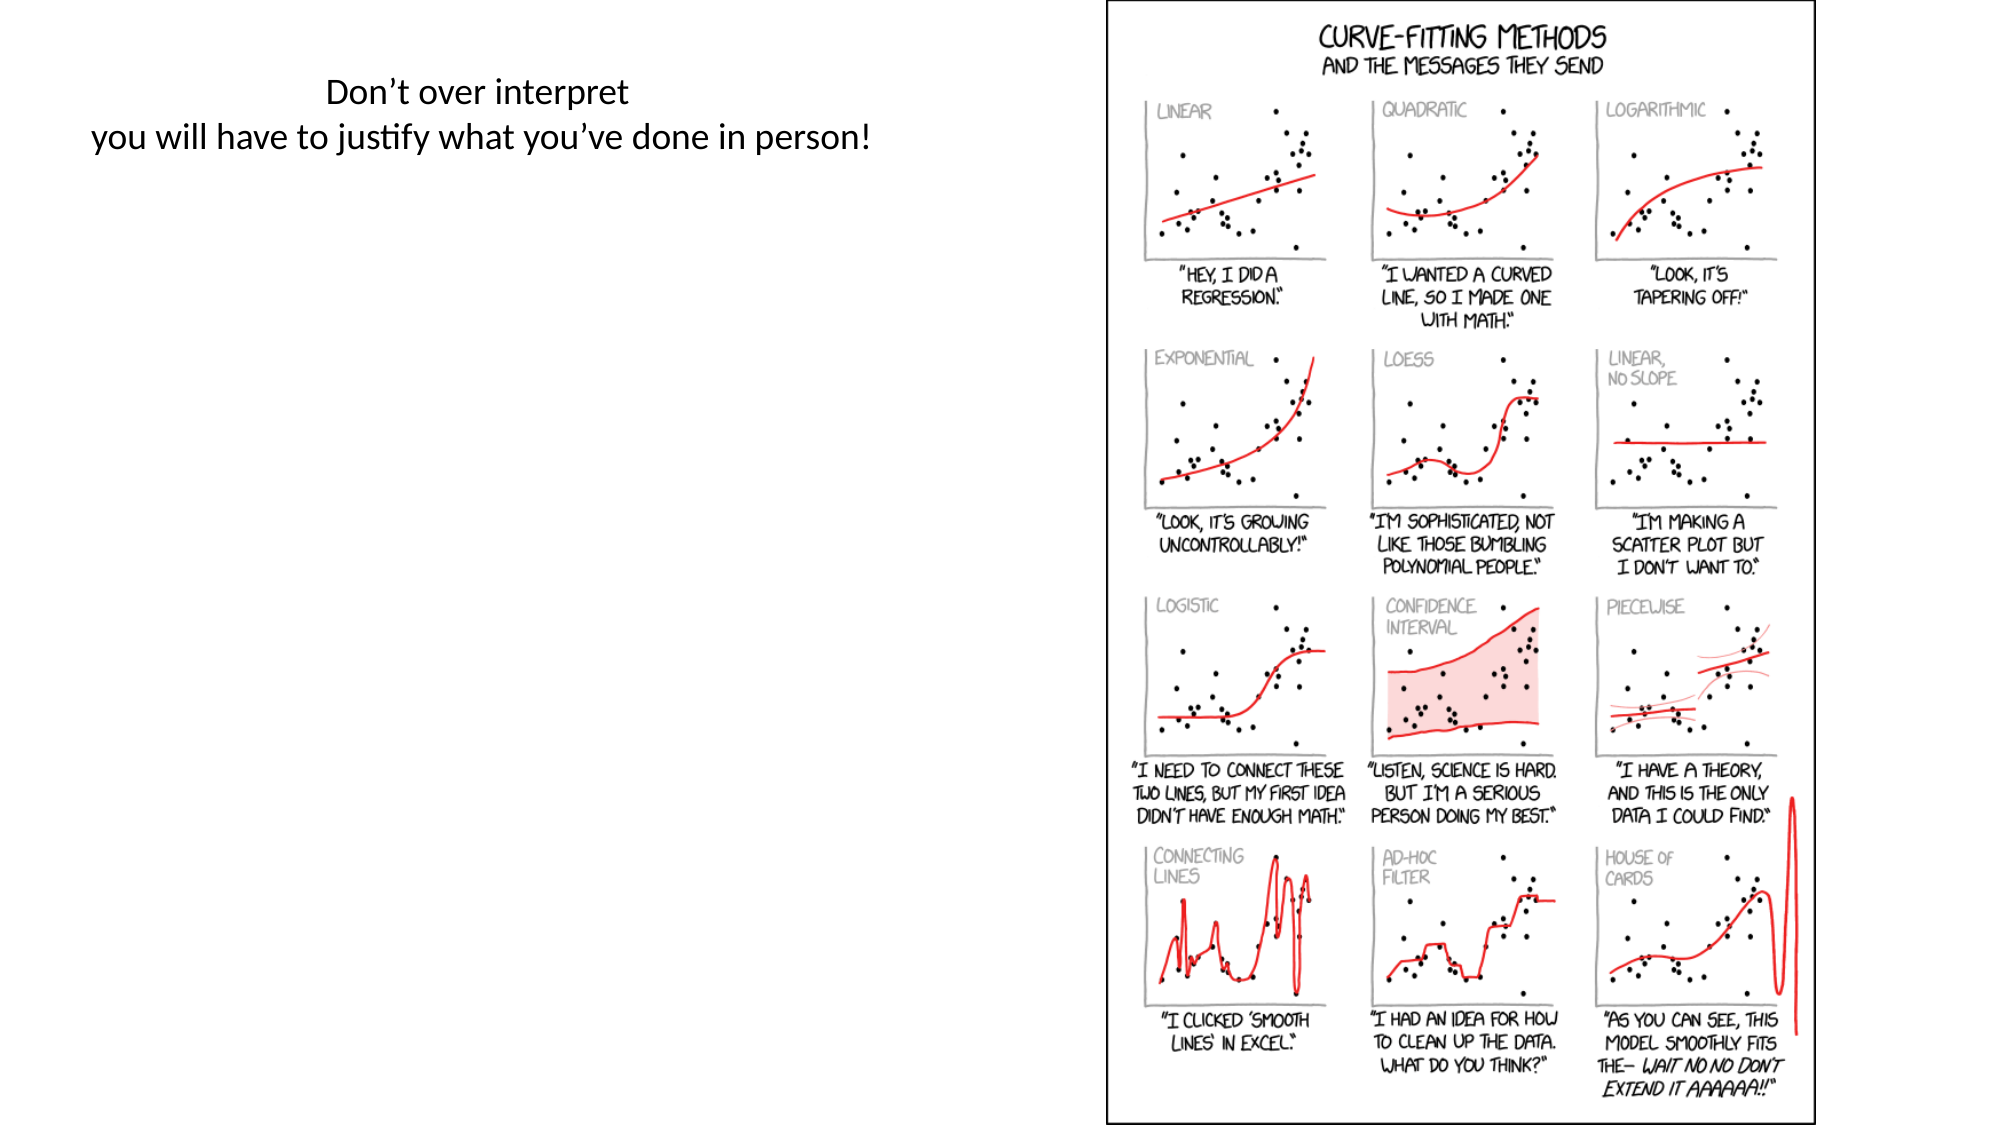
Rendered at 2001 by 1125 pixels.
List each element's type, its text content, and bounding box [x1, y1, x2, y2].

text_box Don’t over interpret you will have to justify what you’ve done in person! [76, 59, 888, 165]
picture [1106, 0, 1816, 1125]
